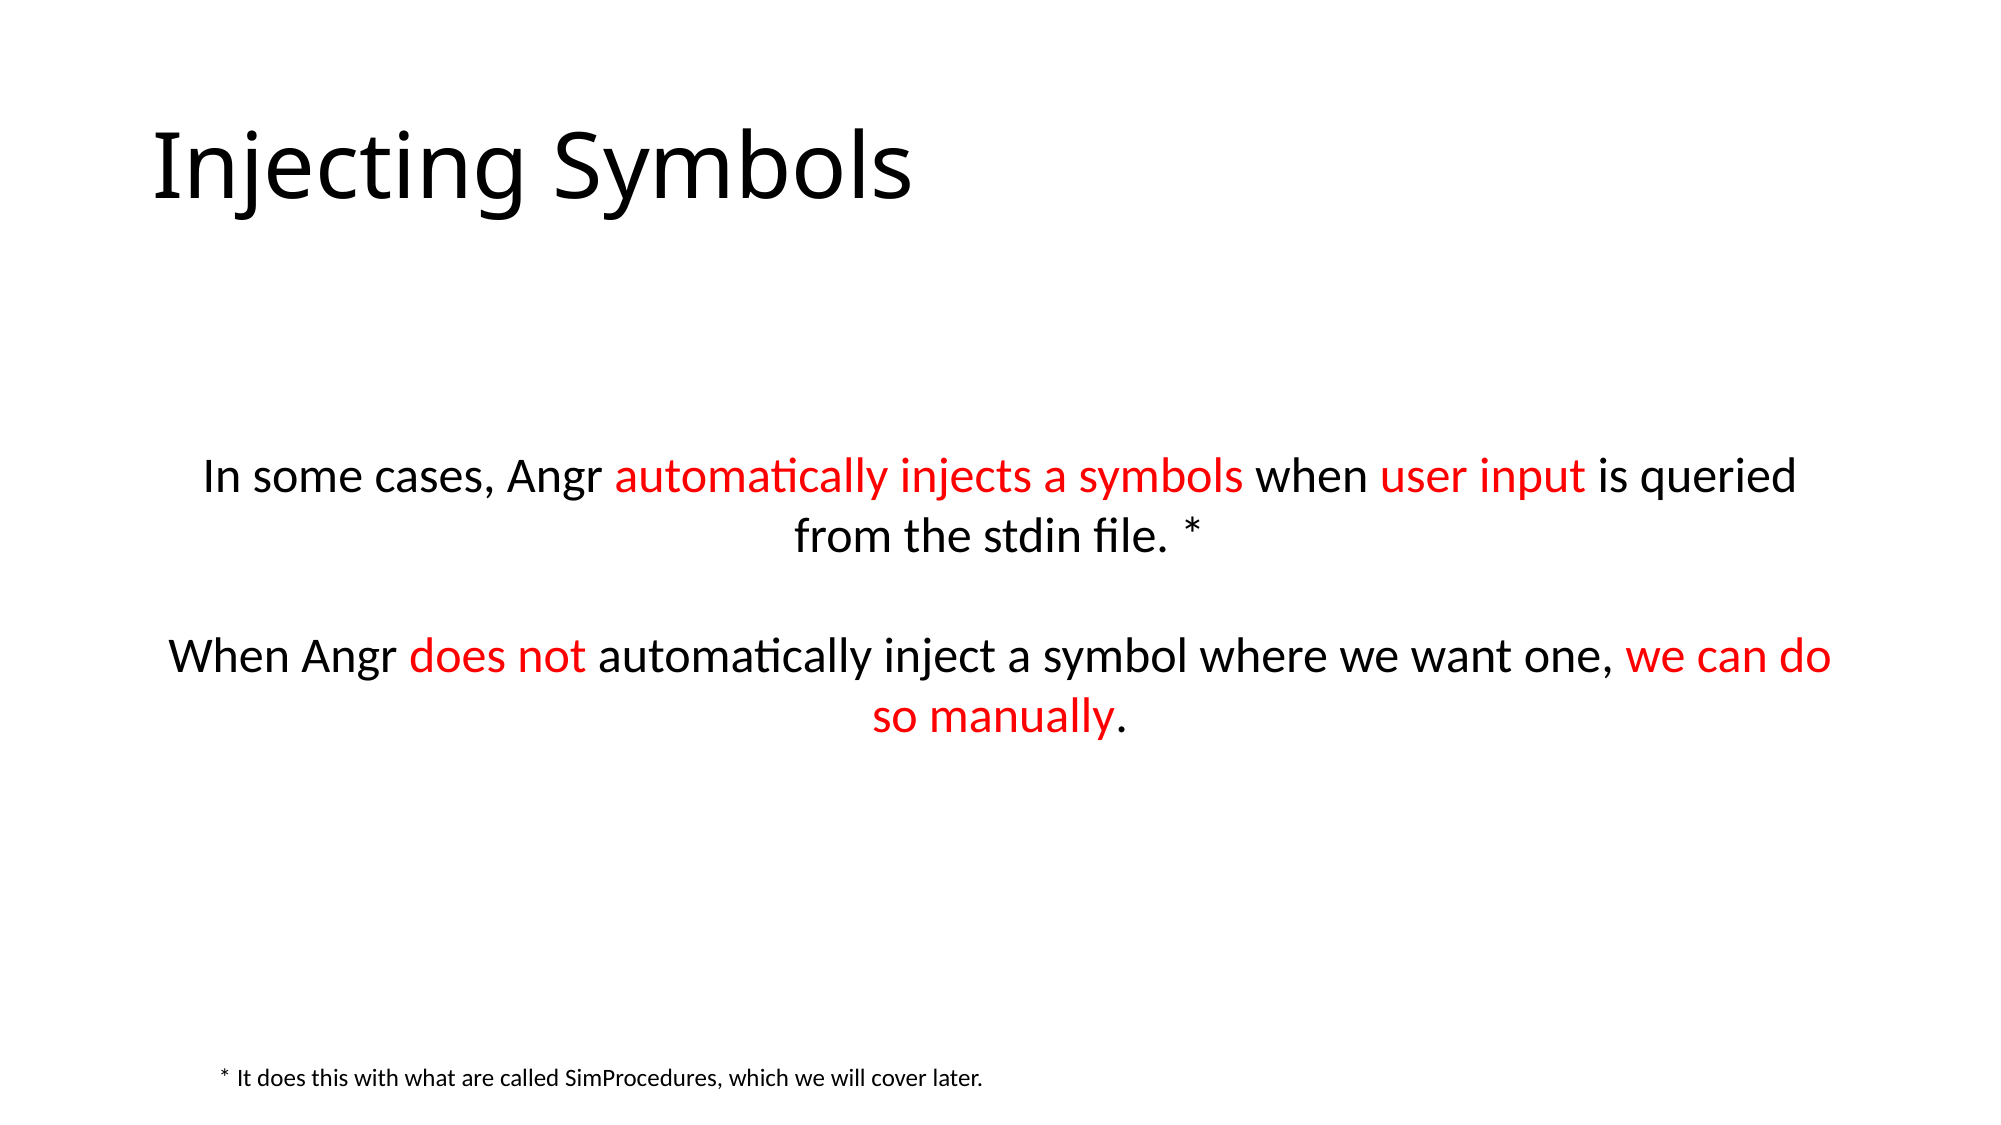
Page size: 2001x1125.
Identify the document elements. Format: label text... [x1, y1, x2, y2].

text_box * It does this with what are called SimProcedures, which we will cover later. [204, 1053, 1000, 1099]
text_box In some cases, Angr automatically injects a symbols when user input is queried from the stdin file. * When Angr does not automatically inject a symbol where we want one, we can do so manually. [137, 434, 1863, 750]
title Injecting Symbols [137, 59, 1863, 278]
